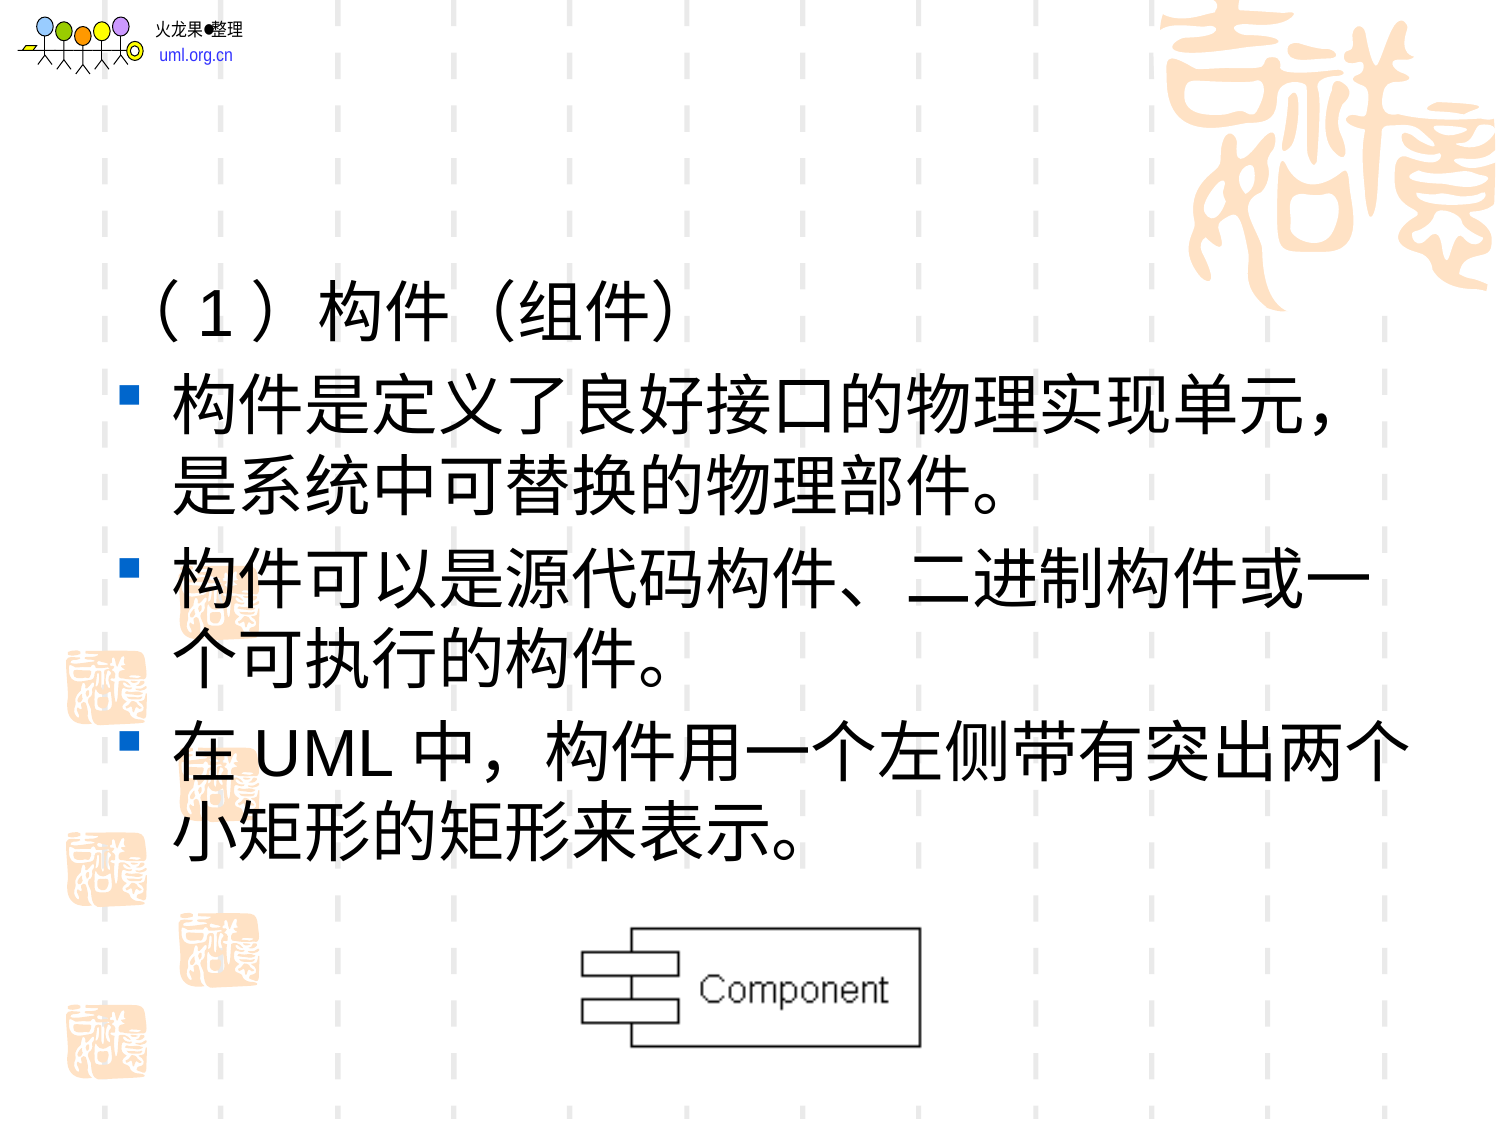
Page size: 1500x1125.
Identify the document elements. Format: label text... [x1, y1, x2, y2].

list （1）构件（组件） 构件是定义了良好接口的物理实现单元，是系统中可替换的物理部件。 构件可以是源代码构件、二进制构件或一个可执行的构件。 在UML中，构件用一个左侧带有突出两个小矩形的矩形来表示。 [99, 262, 1438, 1001]
picture [548, 881, 957, 1086]
